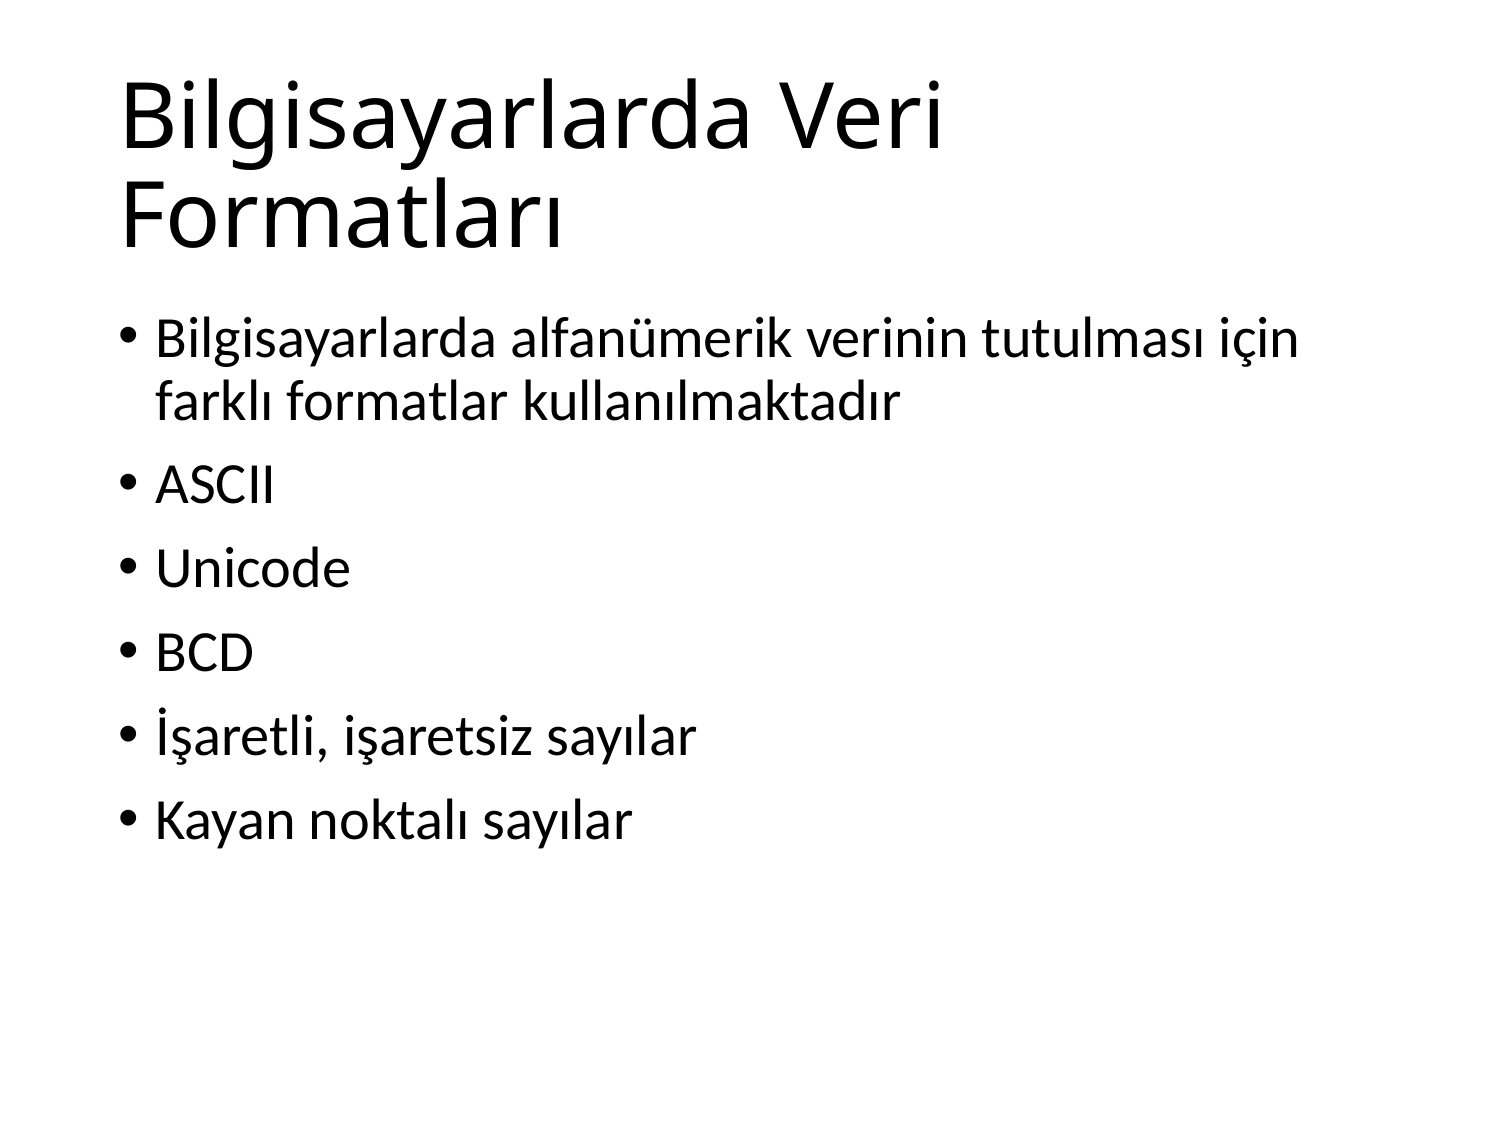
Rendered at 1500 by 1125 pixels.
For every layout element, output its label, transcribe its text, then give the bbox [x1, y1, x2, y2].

title Bilgisayarlarda Veri Formatları [103, 59, 1397, 278]
list Bilgisayarlarda alfanümerik verinin tutulması için farklı formatlar kullanılmaktadır ASCII Unicode BCD İşaretli, işaretsiz sayılar Kayan noktalı sayılar [103, 299, 1397, 1014]
